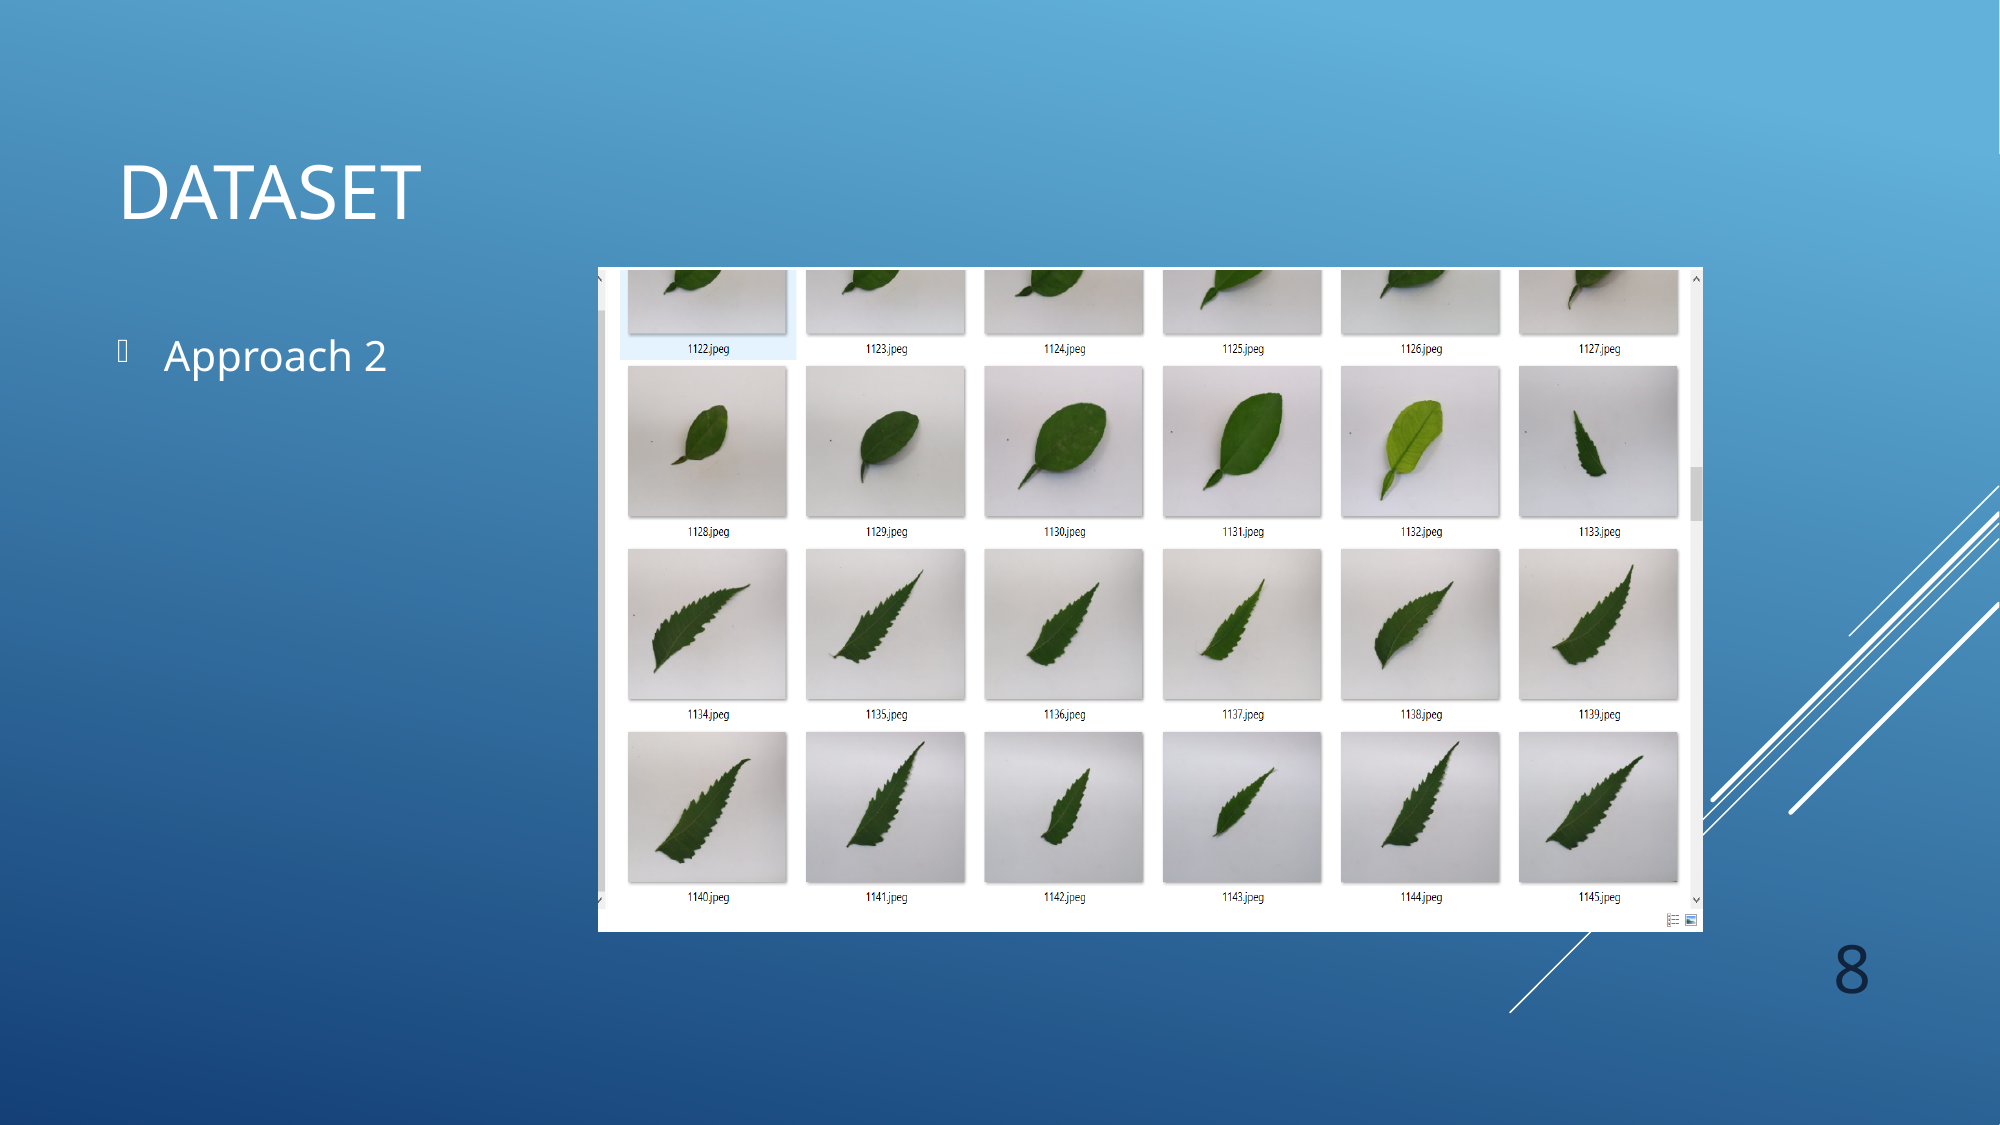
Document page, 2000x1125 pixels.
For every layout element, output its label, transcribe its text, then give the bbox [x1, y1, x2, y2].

slide_number 8 [1699, 915, 1887, 1025]
title Dataset [101, 66, 1502, 314]
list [597, 266, 1704, 932]
list Approach 2 [101, 266, 445, 444]
